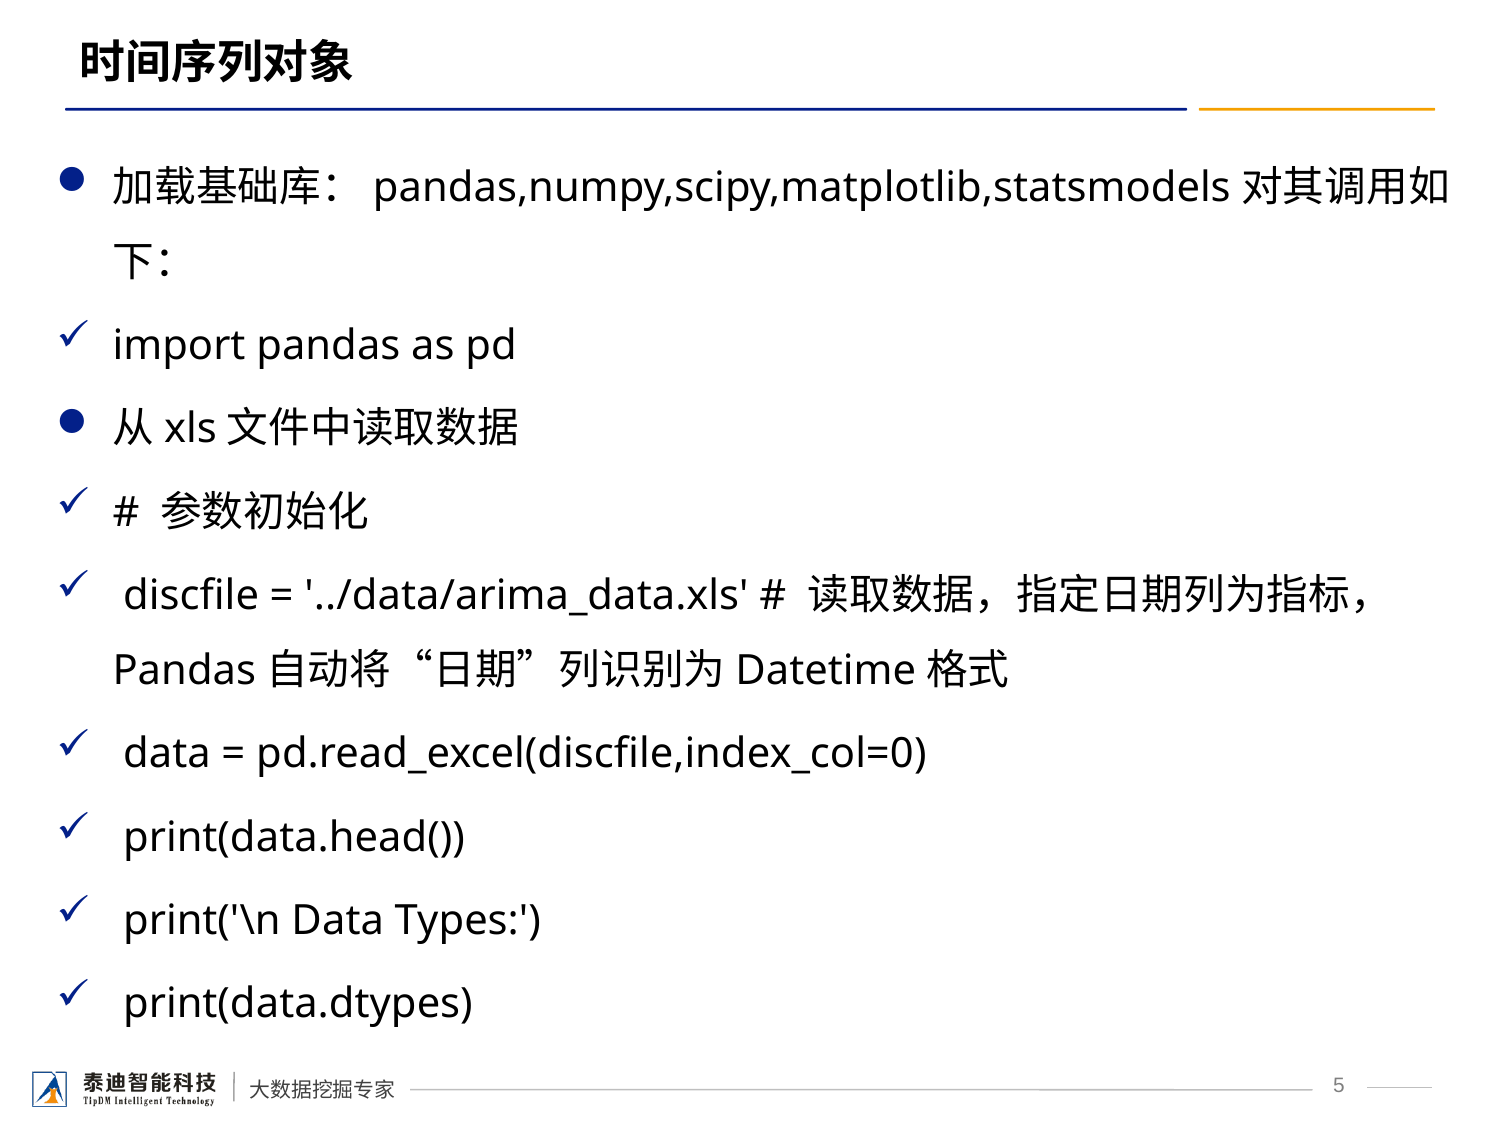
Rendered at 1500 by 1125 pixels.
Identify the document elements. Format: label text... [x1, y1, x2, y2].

title 时间序列对象 [64, 25, 1430, 97]
picture [29, 1062, 218, 1111]
list 加载基础库：pandas,numpy,scipy,matplotlib,statsmodels对其调用如下： import pandas as pd 从xls文件中读取数据 # 参数初始化 discfile = '../data/arima_data.xls' # 读取数据，指定日期列为指标， Pandas自动将“日期”列识别为Datetime格式 data = pd.read_excel(discfile,index_col=0) print(data.head()) print('\n Data Types:') print(data.dtypes) [41, 127, 1471, 1047]
